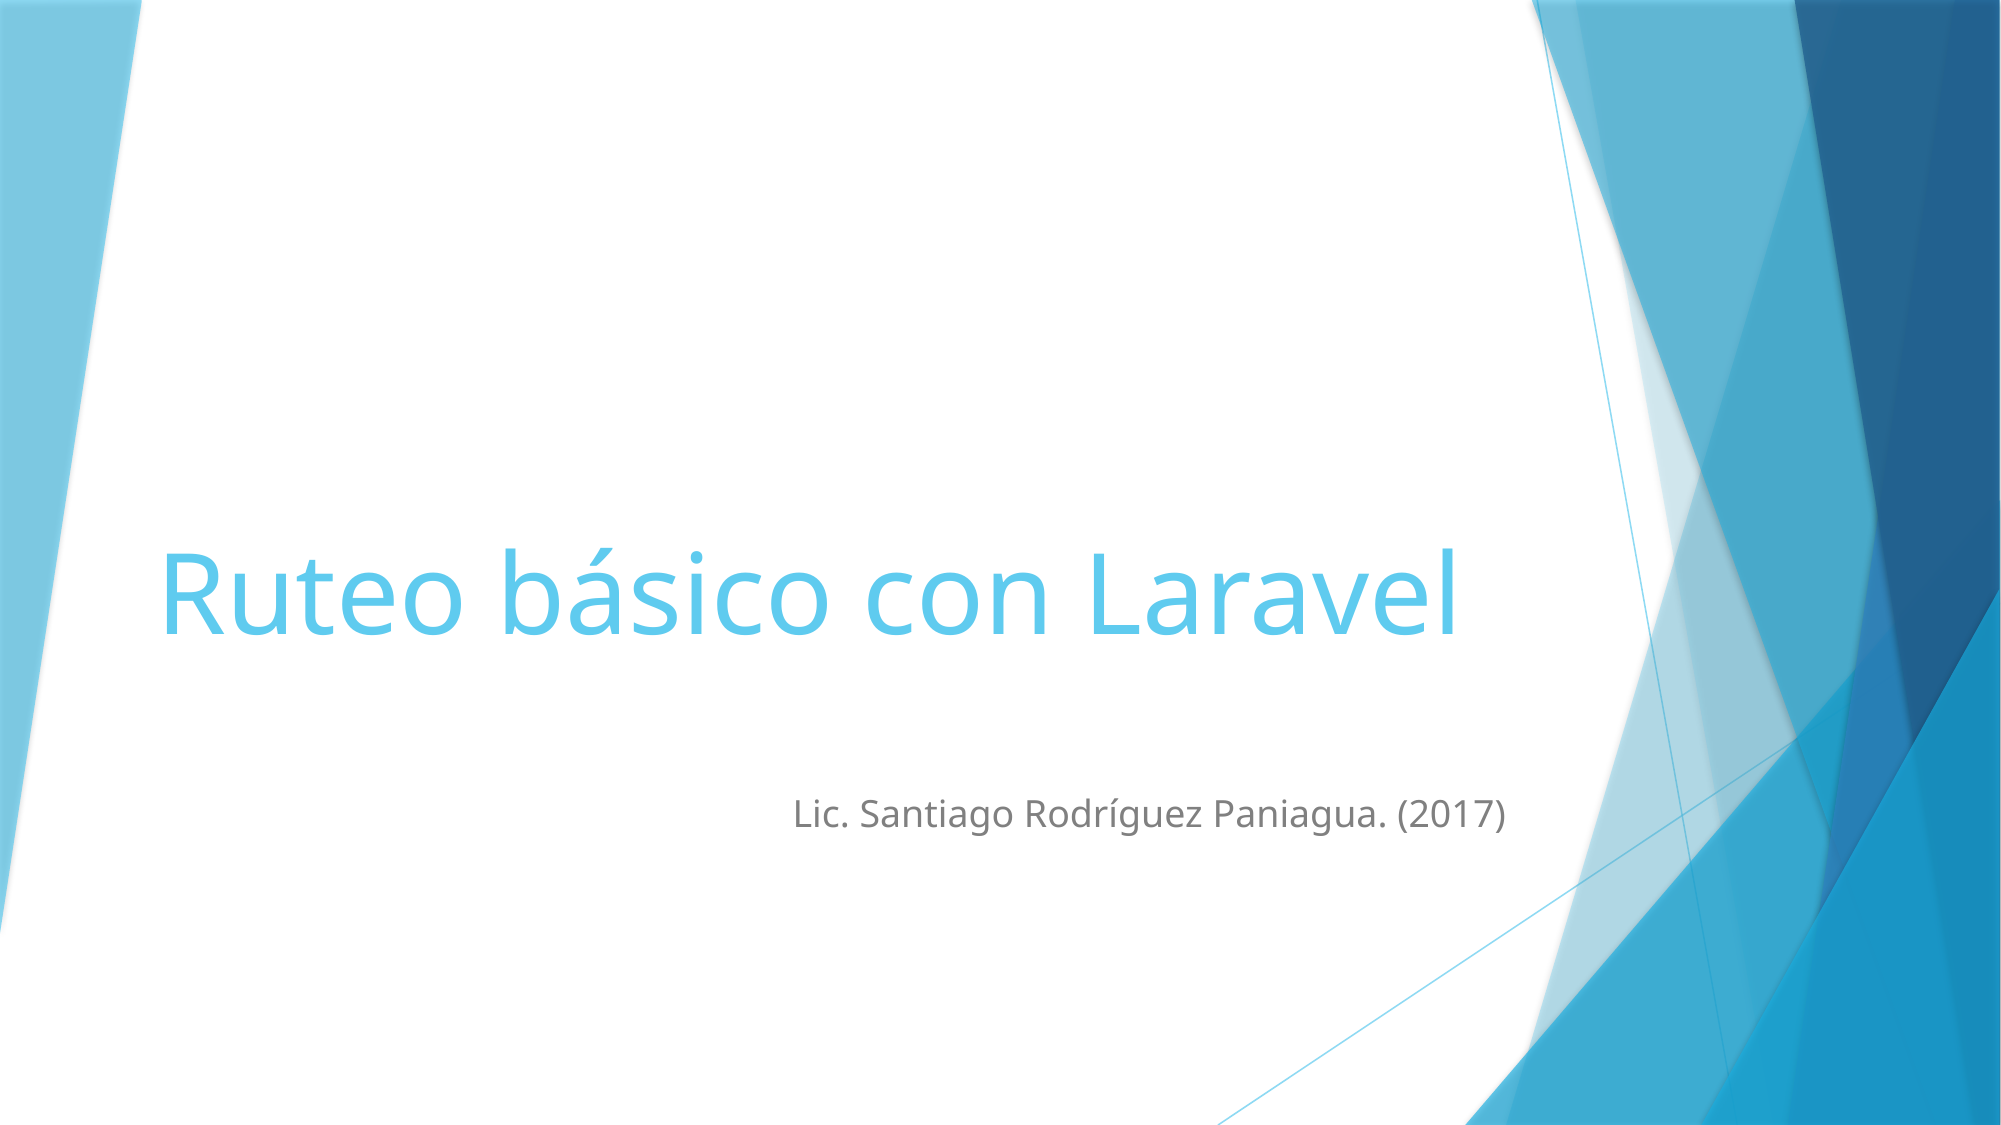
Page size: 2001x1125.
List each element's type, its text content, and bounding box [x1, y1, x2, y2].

subtitle Lic. Santiago Rodríguez Paniagua. (2017) [247, 782, 1522, 845]
title Ruteo básico con Laravel [141, 394, 1522, 665]
